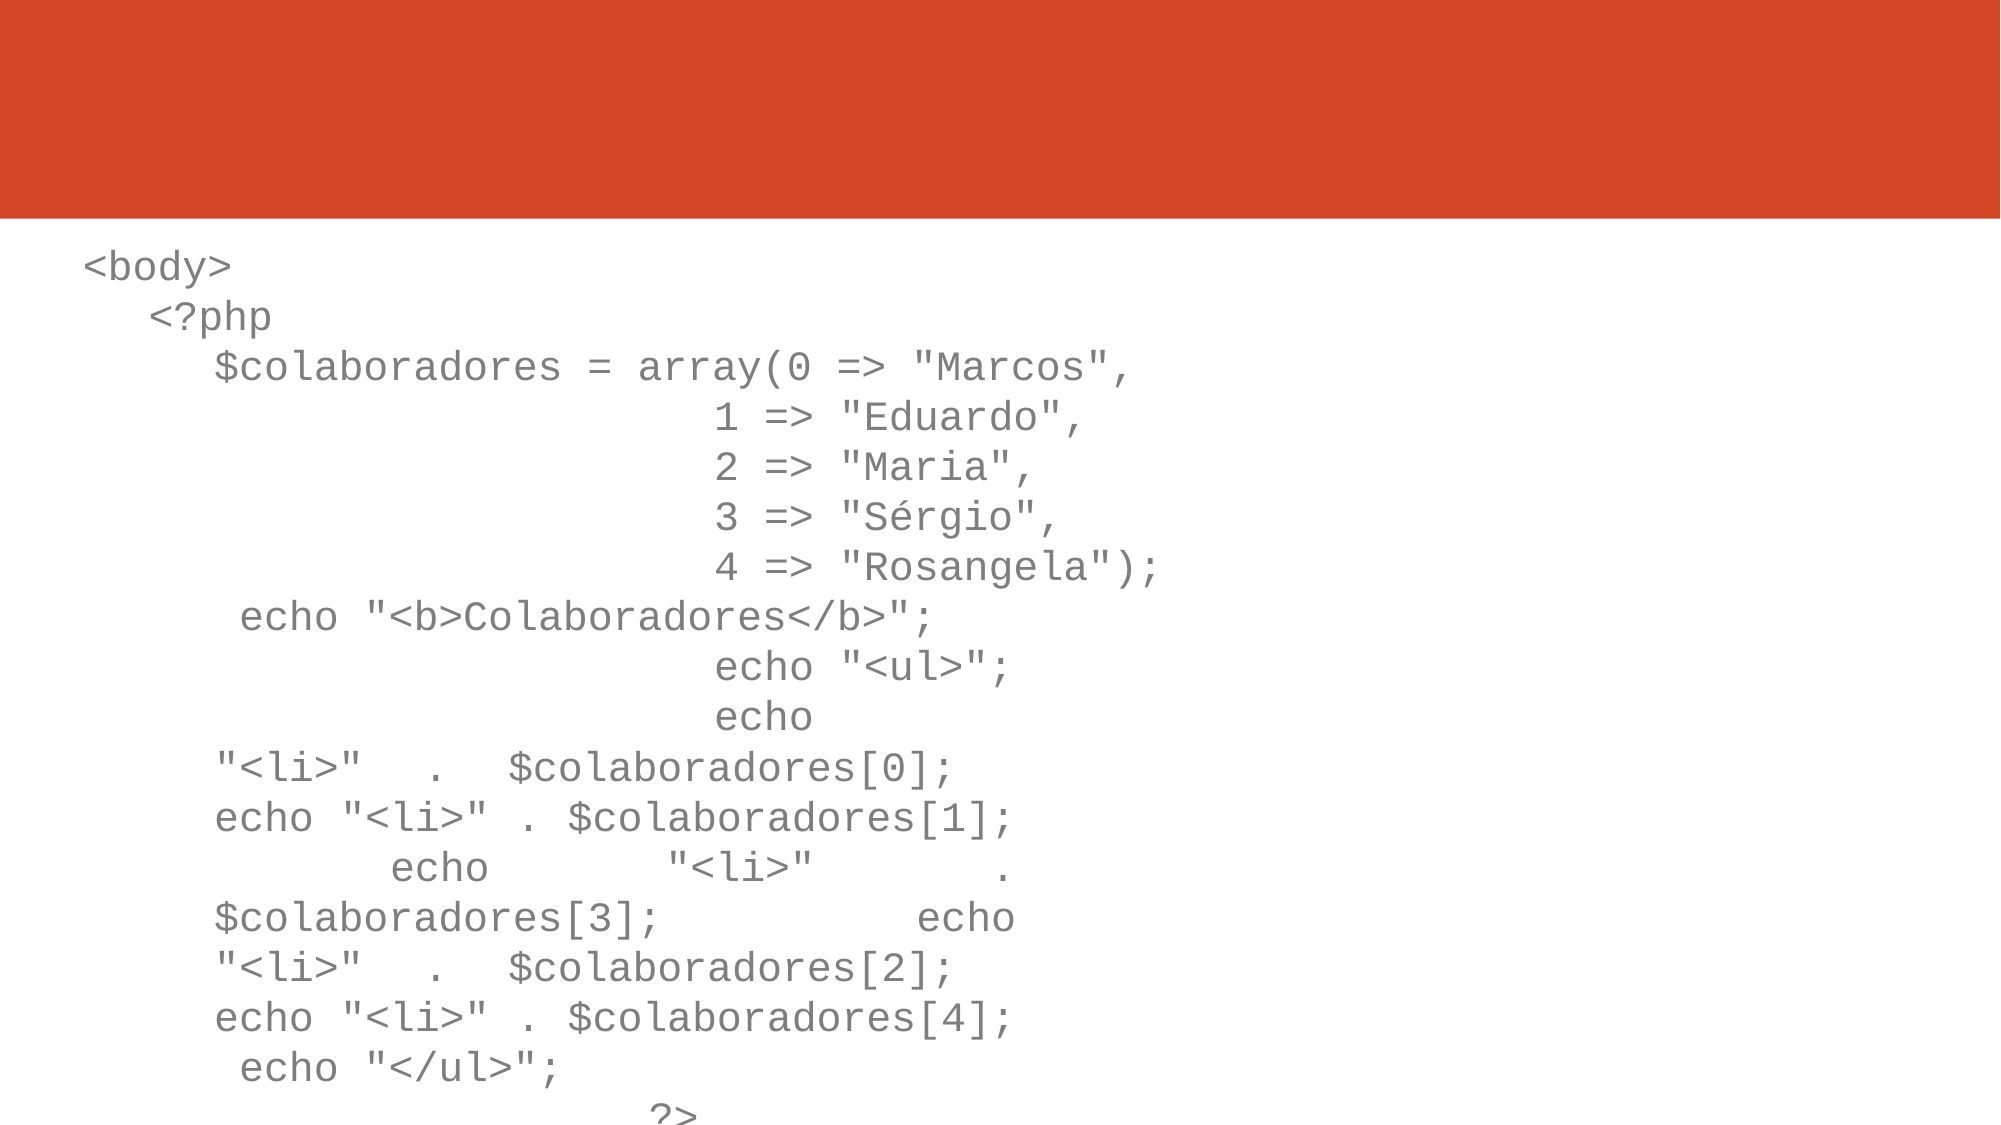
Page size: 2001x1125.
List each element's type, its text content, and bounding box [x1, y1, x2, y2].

text_box <body> <?php $colaboradores = array(0 => "Marcos", 1 => "Eduardo", 2 => "Maria", 3 => "Sérgio", 4 => "Rosangela"); echo "<b>Colaboradores</b>"; echo "<ul>"; echo "<li>" . $colaboradores[0]; echo "<li>" . $colaboradores[1]; echo "<li>" . $colaboradores[3]; echo "<li>" . $colaboradores[2]; echo "<li>" . $colaboradores[4]; echo "</ul>"; ?> </body> [80, 236, 1167, 1125]
